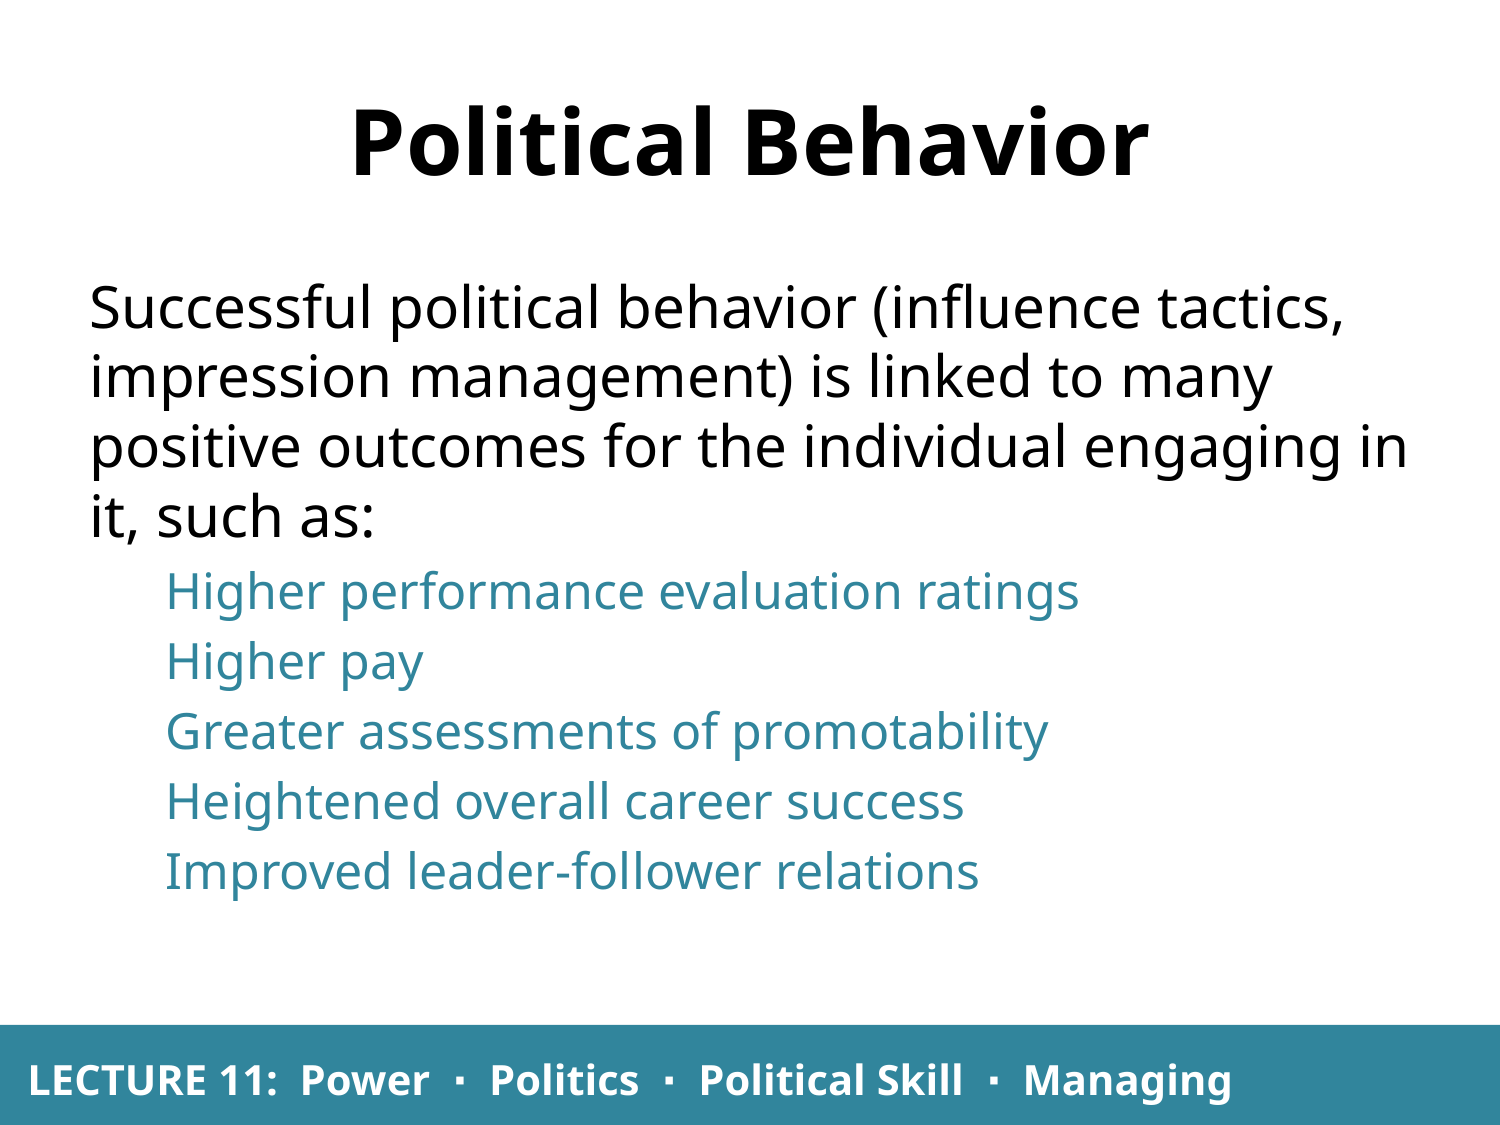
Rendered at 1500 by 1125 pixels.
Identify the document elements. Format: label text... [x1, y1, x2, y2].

text_box Political Behavior [75, 45, 1425, 233]
text_box Successful political behavior (influence tactics, impression management) is linked to many positive outcomes for the individual engaging in it, such as: Higher performance evaluation ratings Higher pay Greater assessments of promotability Heightened overall career success Improved leader-follower relations [75, 262, 1425, 1005]
text_box LECTURE 11: Power ∙ Politics ∙ Political Skill ∙ Managing [12, 1046, 1488, 1112]
